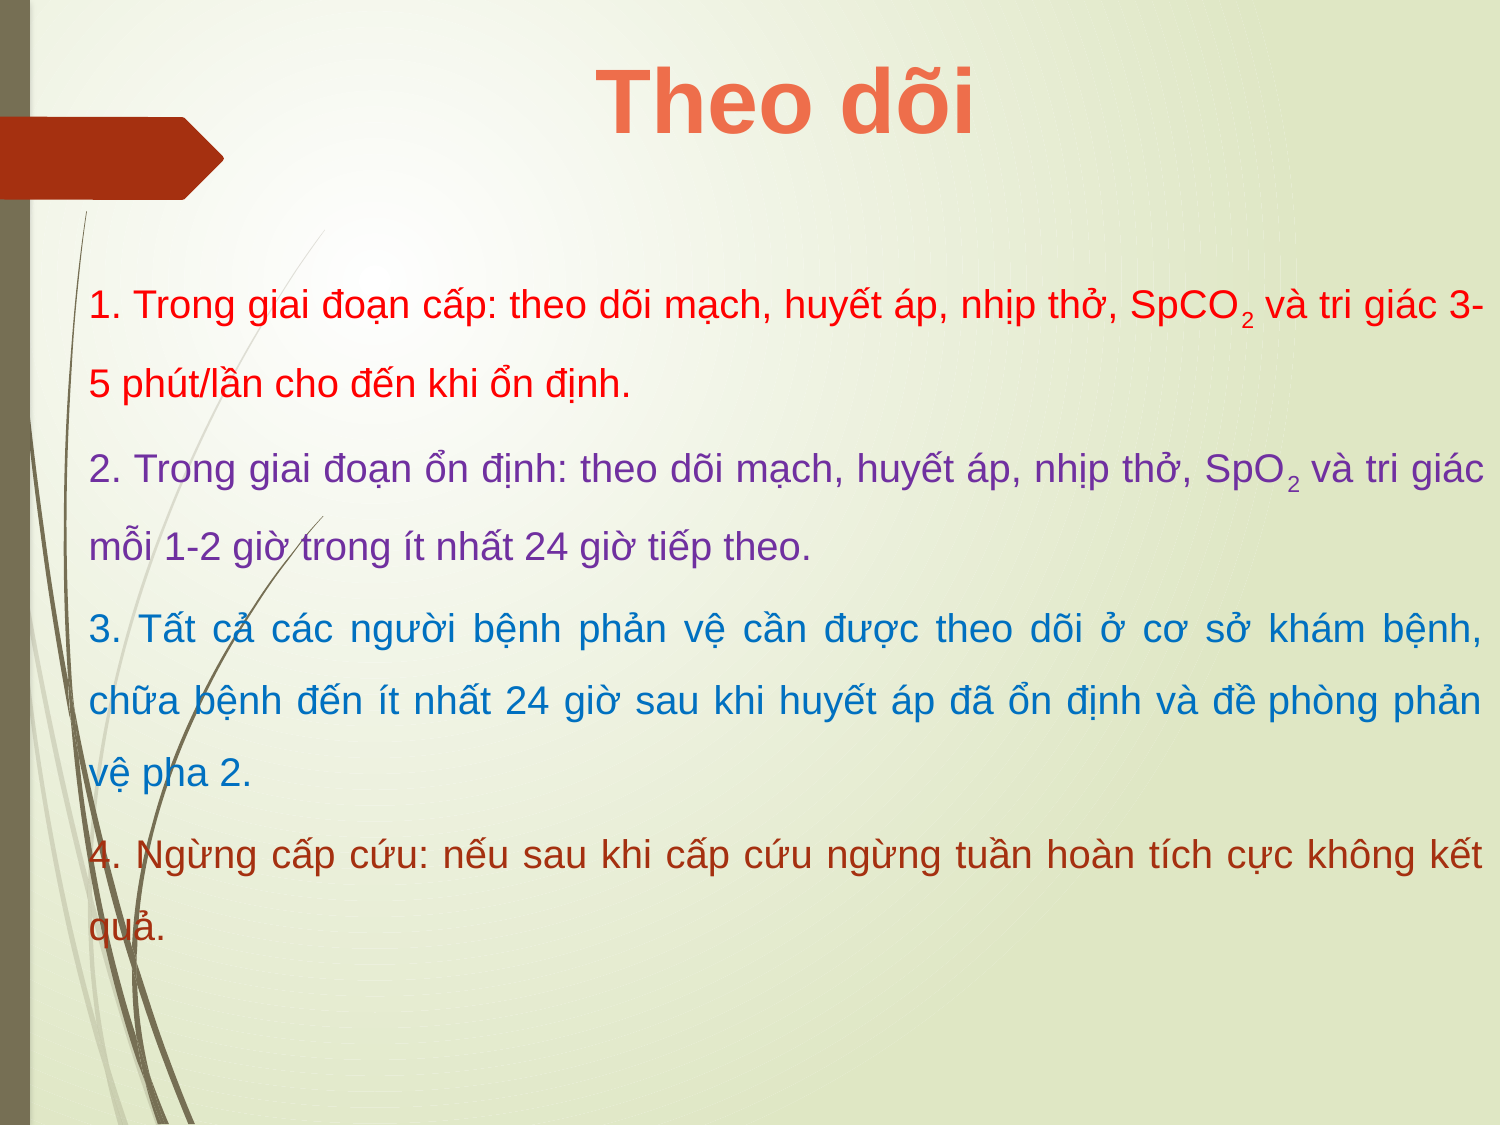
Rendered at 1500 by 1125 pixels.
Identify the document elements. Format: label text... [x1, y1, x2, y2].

list 1. Trong giai đoạn cấp: theo dõi mạch, huyết áp, nhịp thở, SpCO2 và tri giác 3-5 phút/lần cho đến khi ổn định. 2. Trong giai đoạn ổn định: theo dõi mạch, huyết áp, nhịp thở, SpO2 và tri giác mỗi 1-2 giờ trong ít nhất 24 giờ tiếp theo. 3. Tất cả các người bệnh phản vệ cần được theo dõi ở cơ sở khám bệnh, chữa bệnh đến ít nhất 24 giờ sau khi huyết áp đã ổn định và đề phòng phản vệ pha 2. 4. Ngừng cấp cứu: nếu sau khi cấp cứu ngừng tuần hoàn tích cực không kết quả. [73, 244, 1500, 962]
title Theo dõi [246, 33, 1328, 184]
